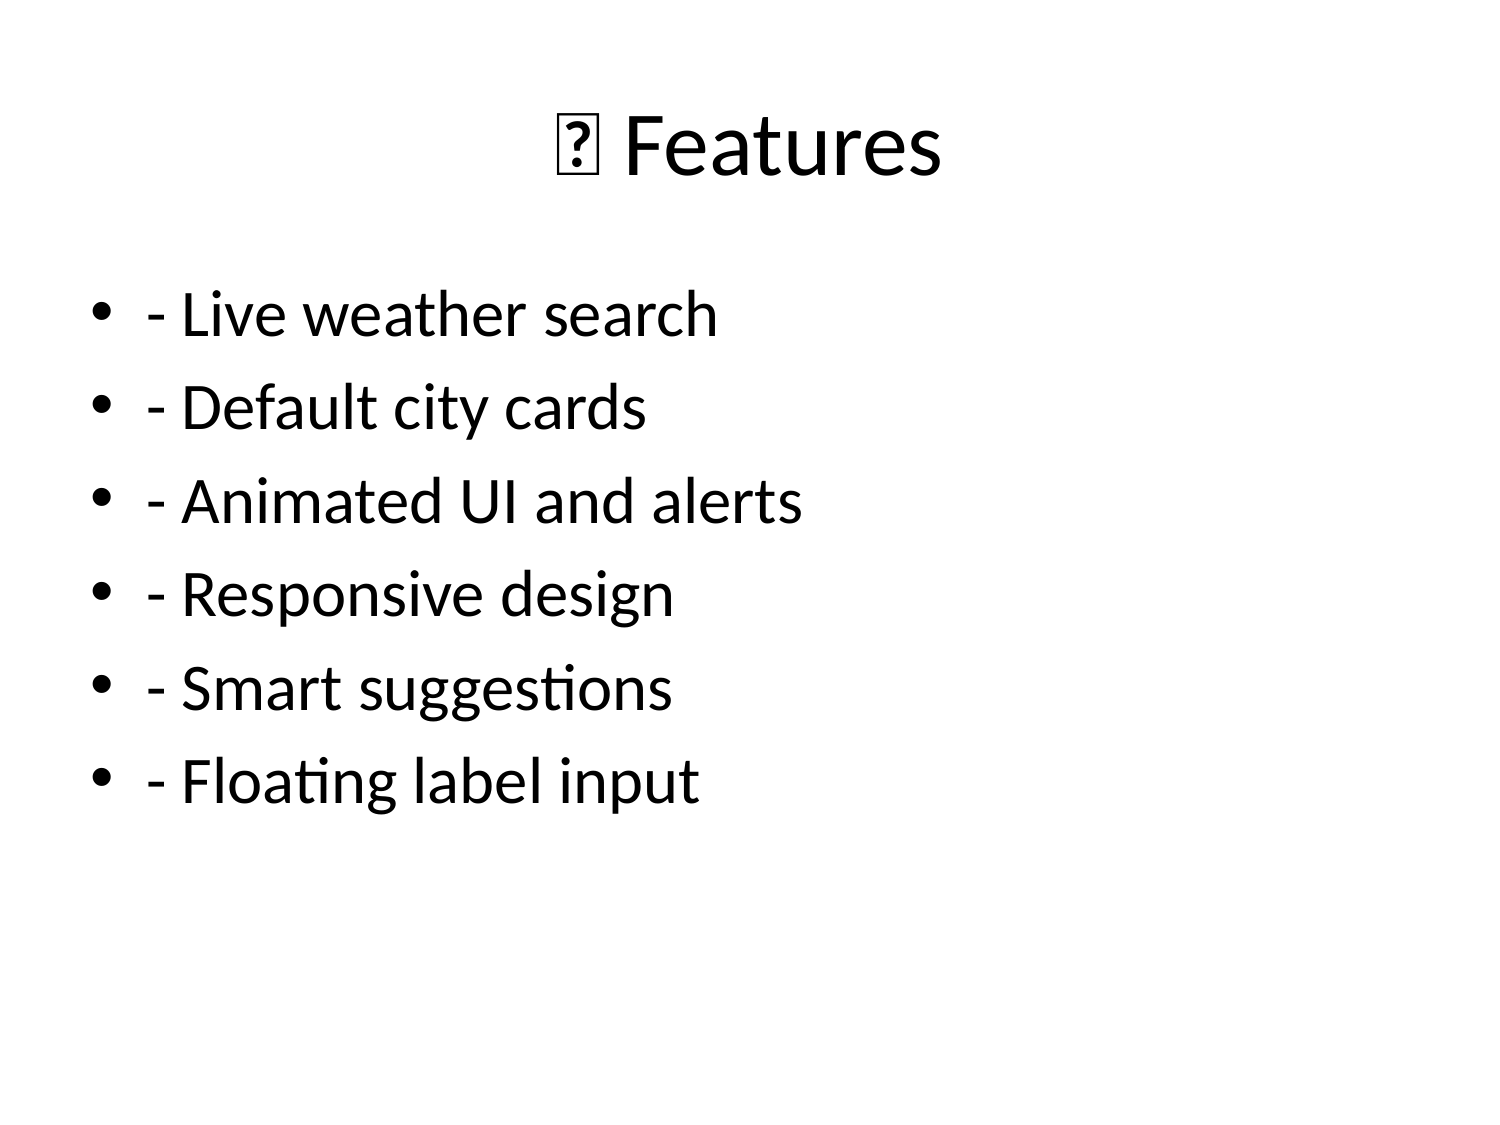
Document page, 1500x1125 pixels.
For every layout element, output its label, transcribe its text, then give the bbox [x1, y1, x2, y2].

title 🚀 Features [75, 45, 1425, 233]
list - Live weather search - Default city cards - Animated UI and alerts - Responsive design - Smart suggestions - Floating label input [75, 262, 1425, 1005]
